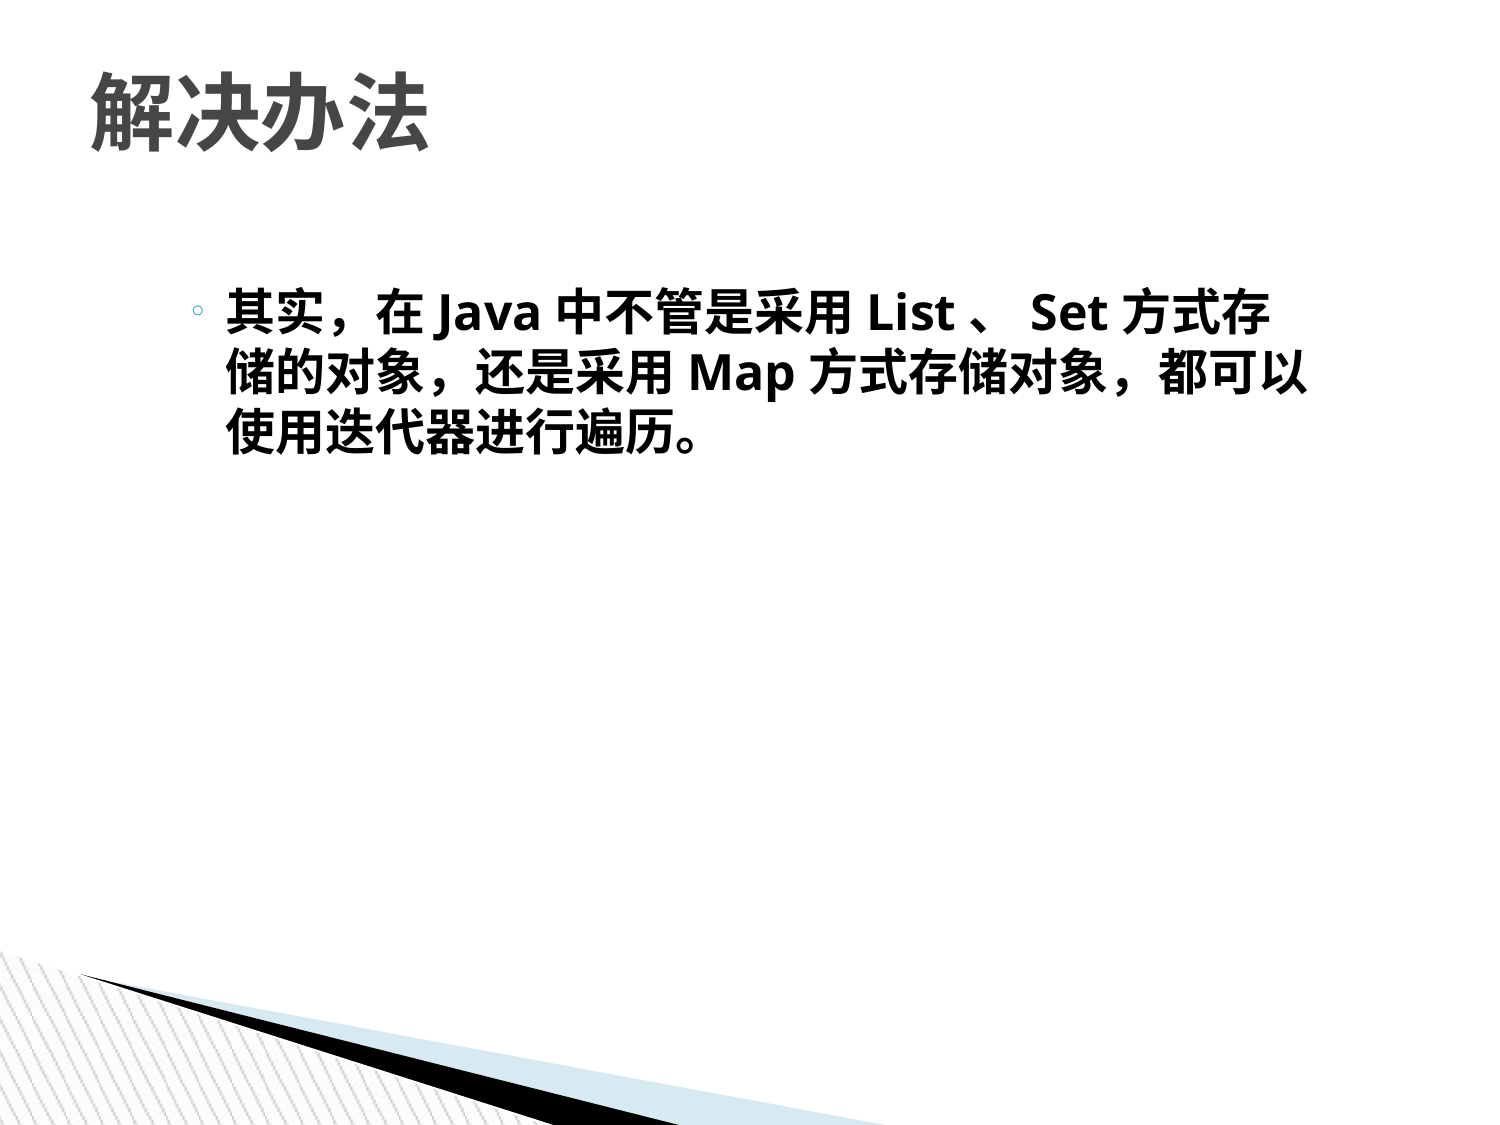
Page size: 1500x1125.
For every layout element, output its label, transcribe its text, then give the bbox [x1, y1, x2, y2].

title 解决办法 [74, 38, 1138, 182]
list 其实，在Java中不管是采用List、Set方式存储的对象，还是采用Map方式存储对象，都可以使用迭代器进行遍历。 [108, 215, 1334, 751]
